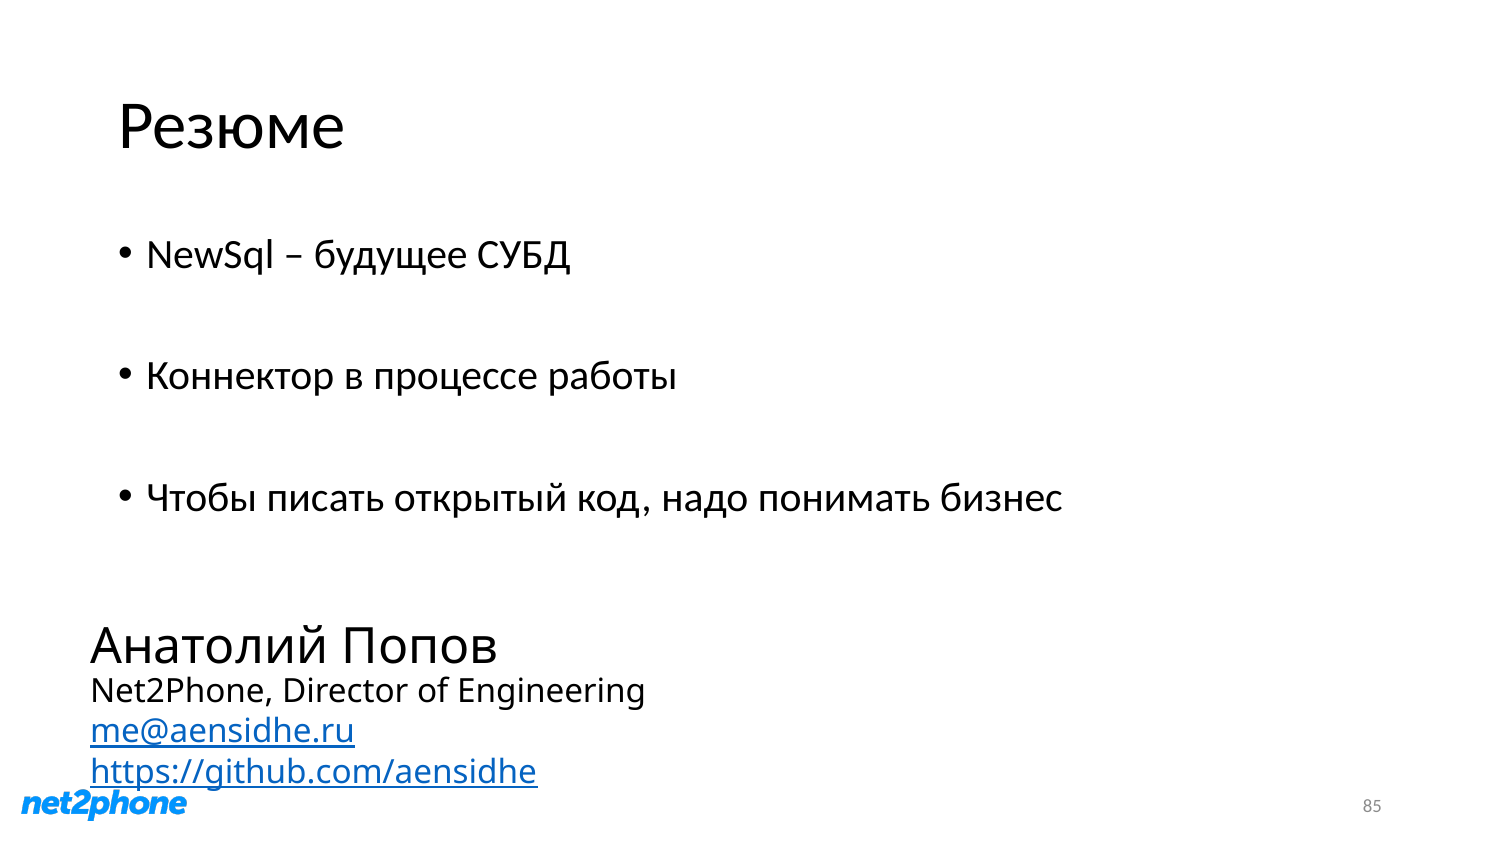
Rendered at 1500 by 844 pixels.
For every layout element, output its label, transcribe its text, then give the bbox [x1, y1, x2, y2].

list NewSql – будущее СУБД Коннектор в процессе работы Чтобы писать открытый код, надо понимать бизнес [103, 224, 1397, 568]
text_box Анатолий Попов Net2Phone, Director of Engineering me@aensidhe.ru https://github.com/aensidhe [74, 568, 1425, 844]
picture [21, 786, 74, 827]
title Резюме [103, 44, 1397, 208]
slide_number 85 [1059, 782, 1397, 827]
